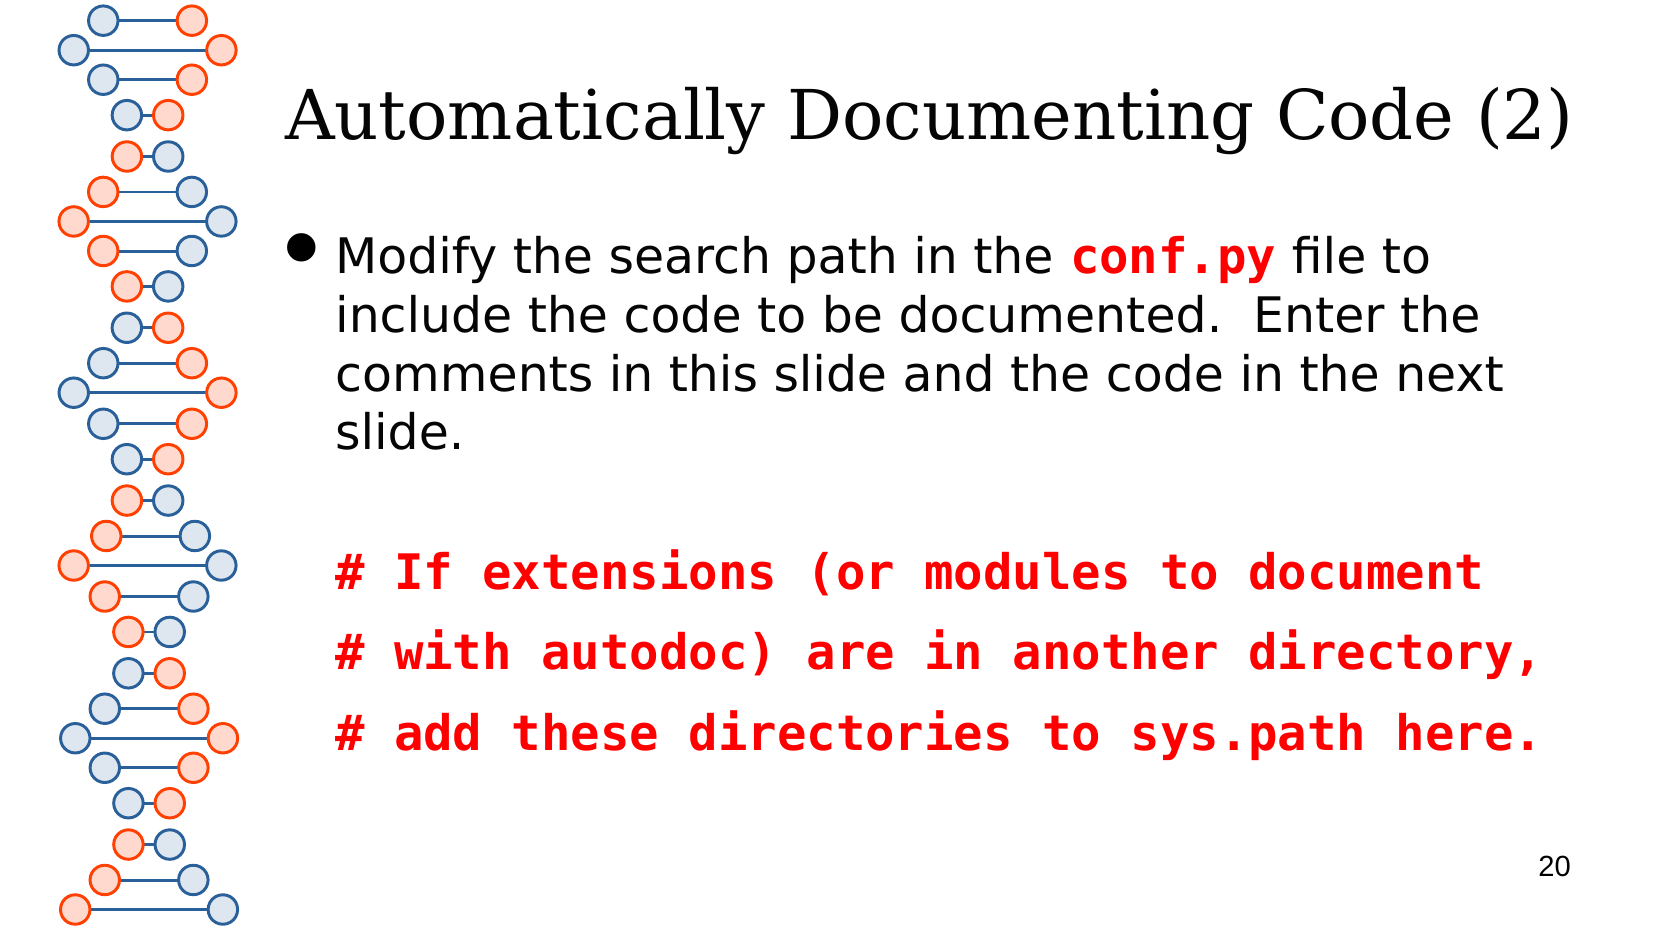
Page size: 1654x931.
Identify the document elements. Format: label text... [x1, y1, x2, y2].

title Automatically Documenting Code (2) [265, 35, 1595, 189]
list Modify the search path in the conf.py file to include the code to be documented. Enter the comments in this slide and the code in the next slide. # If extensions (or modules to document # with autodoc) are in another directory, # add these directories to sys.path here. [265, 224, 1595, 764]
slide_number 20 [1185, 847, 1571, 912]
